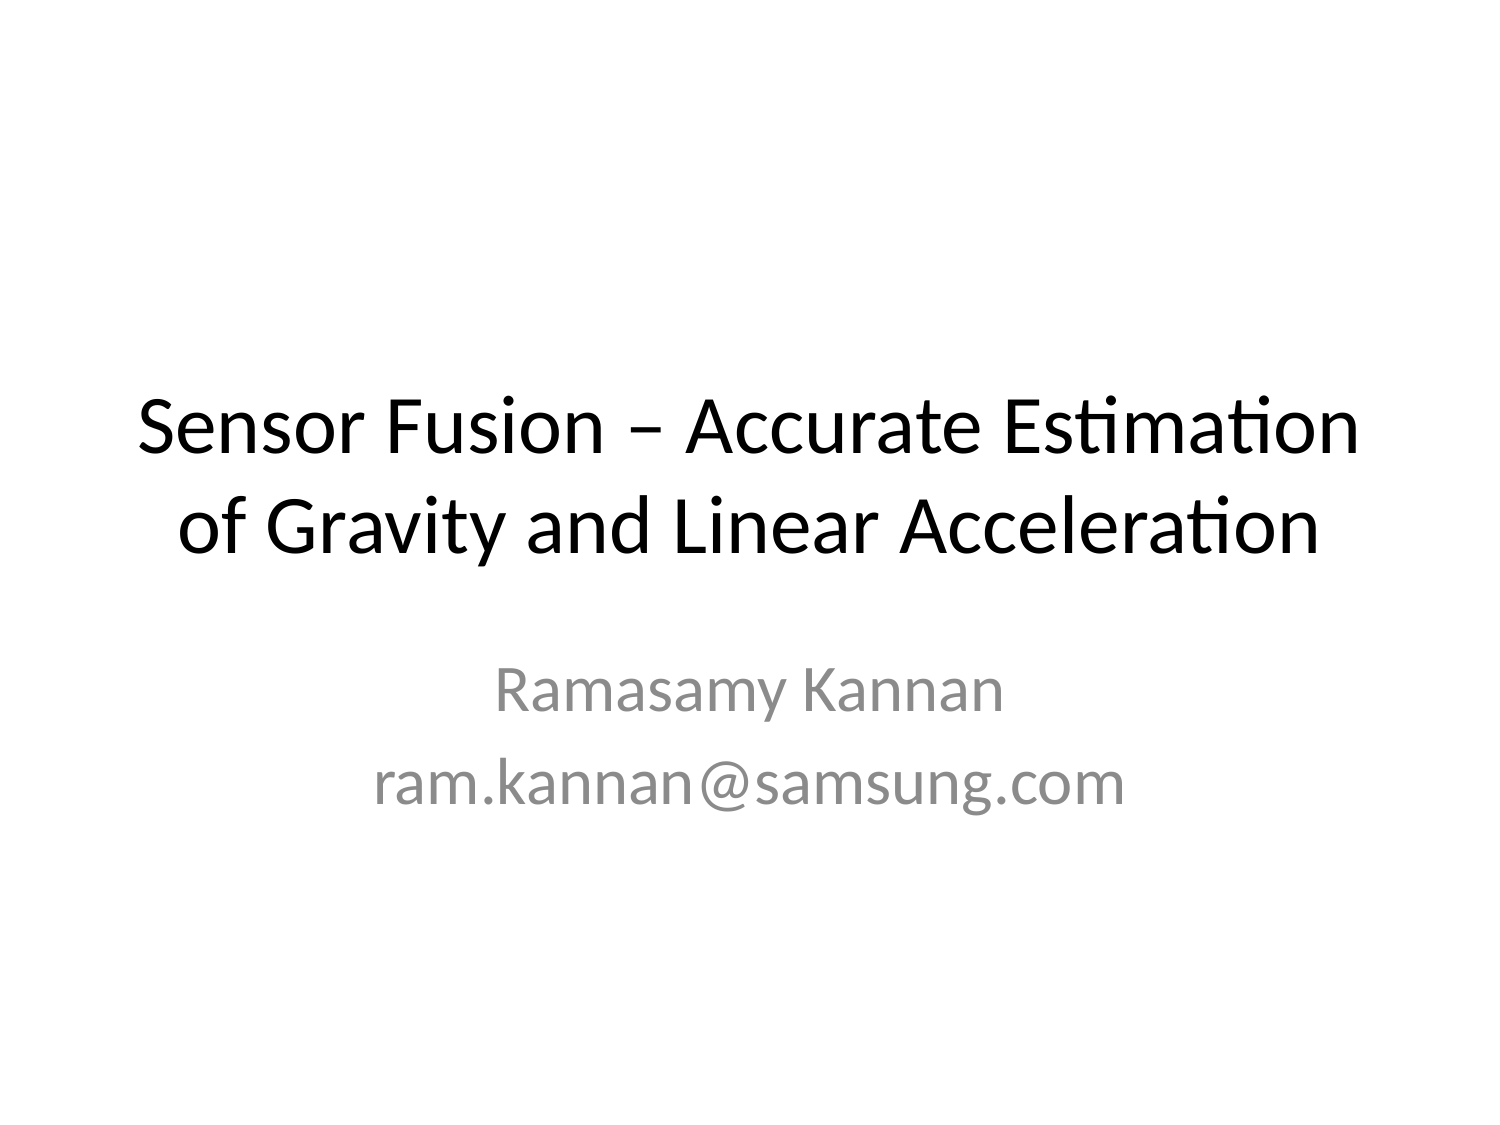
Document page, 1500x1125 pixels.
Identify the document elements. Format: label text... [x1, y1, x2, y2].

title Sensor Fusion – Accurate Estimation of Gravity and Linear Acceleration [112, 349, 1388, 591]
subtitle Ramasamy Kannan ram.kannan@samsung.com [225, 637, 1275, 925]
